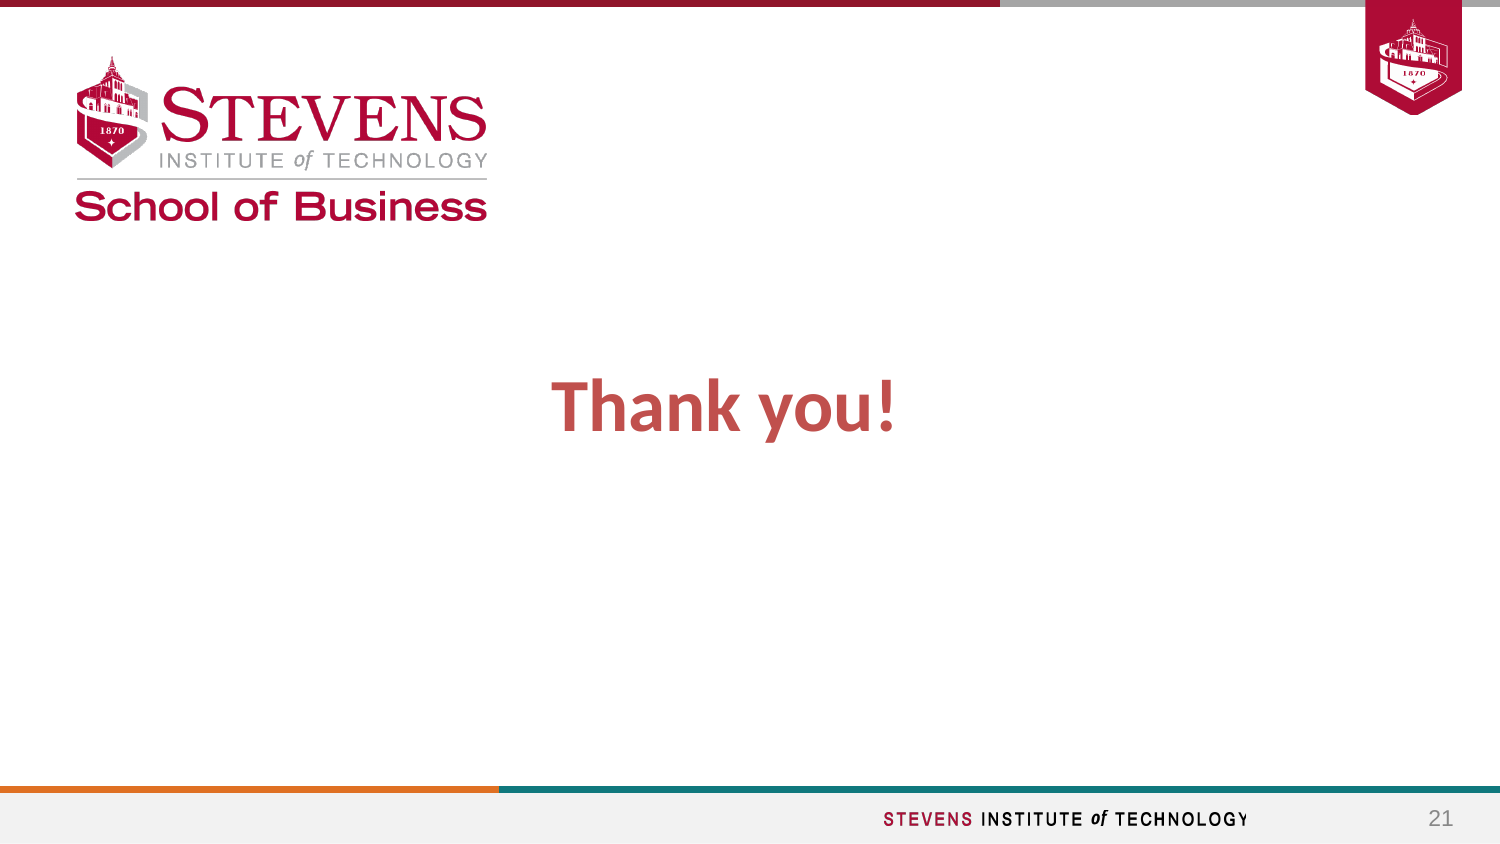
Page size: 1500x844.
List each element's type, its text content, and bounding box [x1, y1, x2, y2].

slide_number 21 [1401, 794, 1481, 840]
picture [1365, 0, 1462, 115]
list Thank you! [35, 348, 1415, 557]
picture [884, 810, 1246, 826]
picture [75, 56, 487, 221]
